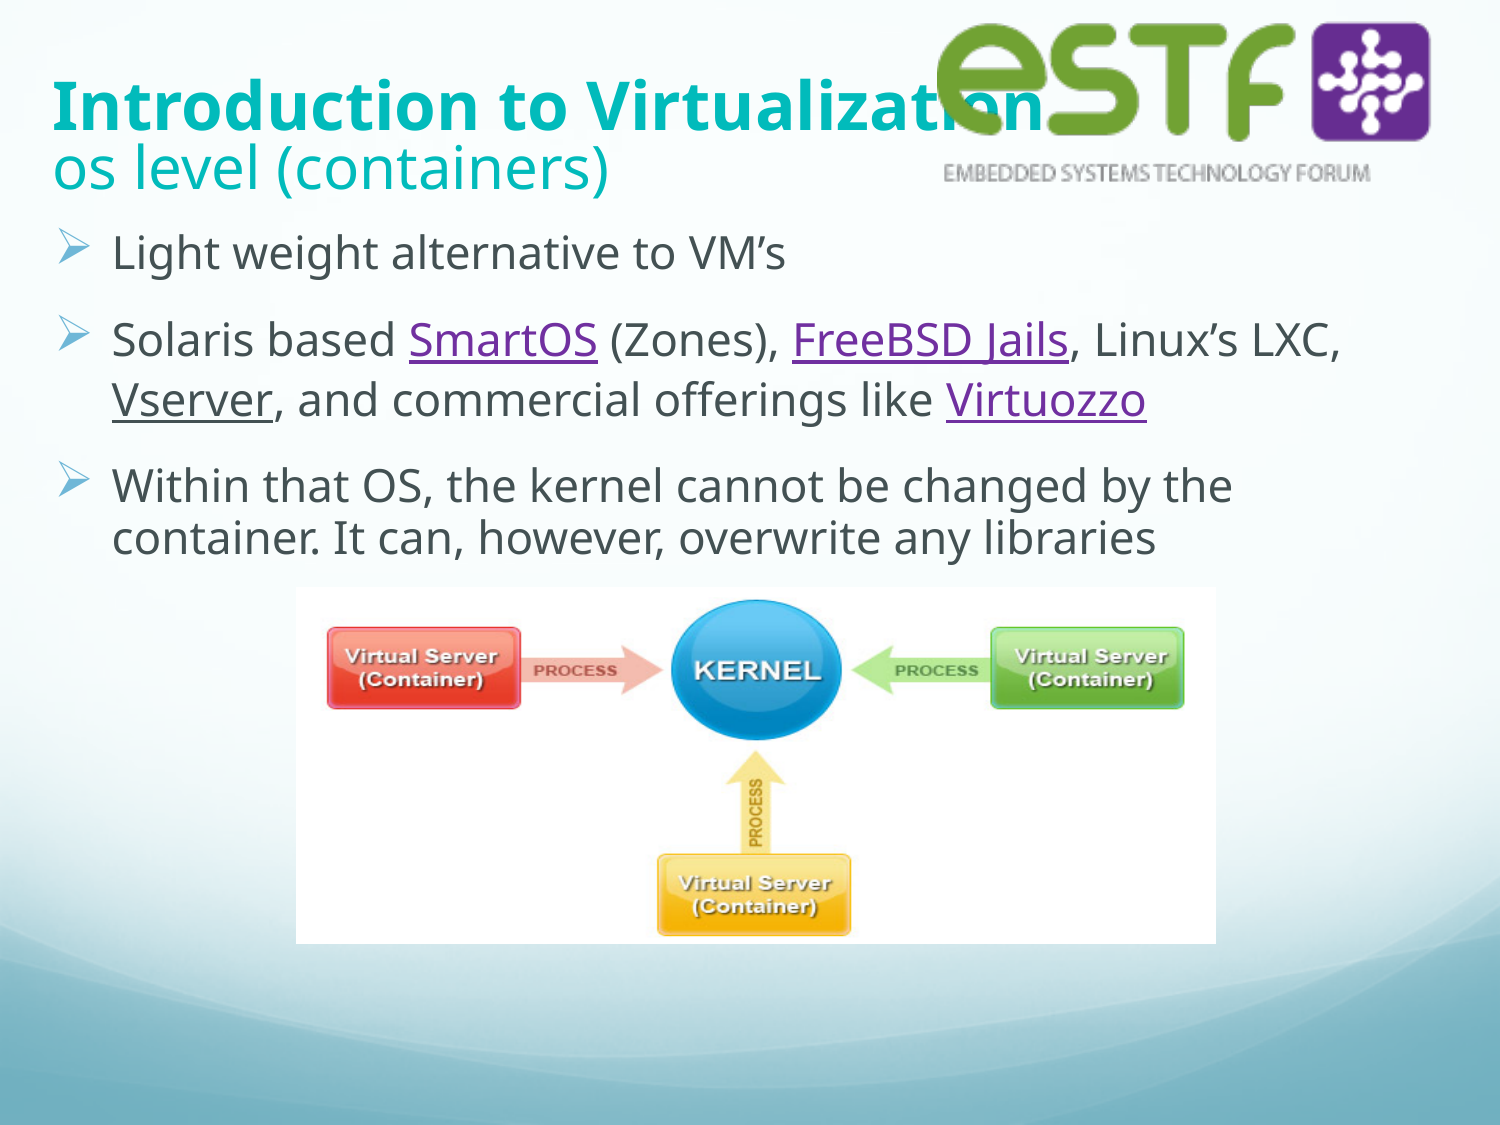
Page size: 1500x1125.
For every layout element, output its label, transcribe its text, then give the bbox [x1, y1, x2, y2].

picture [936, 0, 1500, 209]
title Introduction to Virtualization os level (containers) [37, 70, 929, 209]
list Light weight alternative to VM’s Solaris based SmartOS (Zones), FreeBSD Jails, Linux’s LXC, Vserver, and commercial offerings like Virtuozzo Within that OS, the kernel cannot be changed by the container. It can, however, overwrite any libraries [39, 220, 1447, 1035]
picture [296, 586, 1217, 945]
